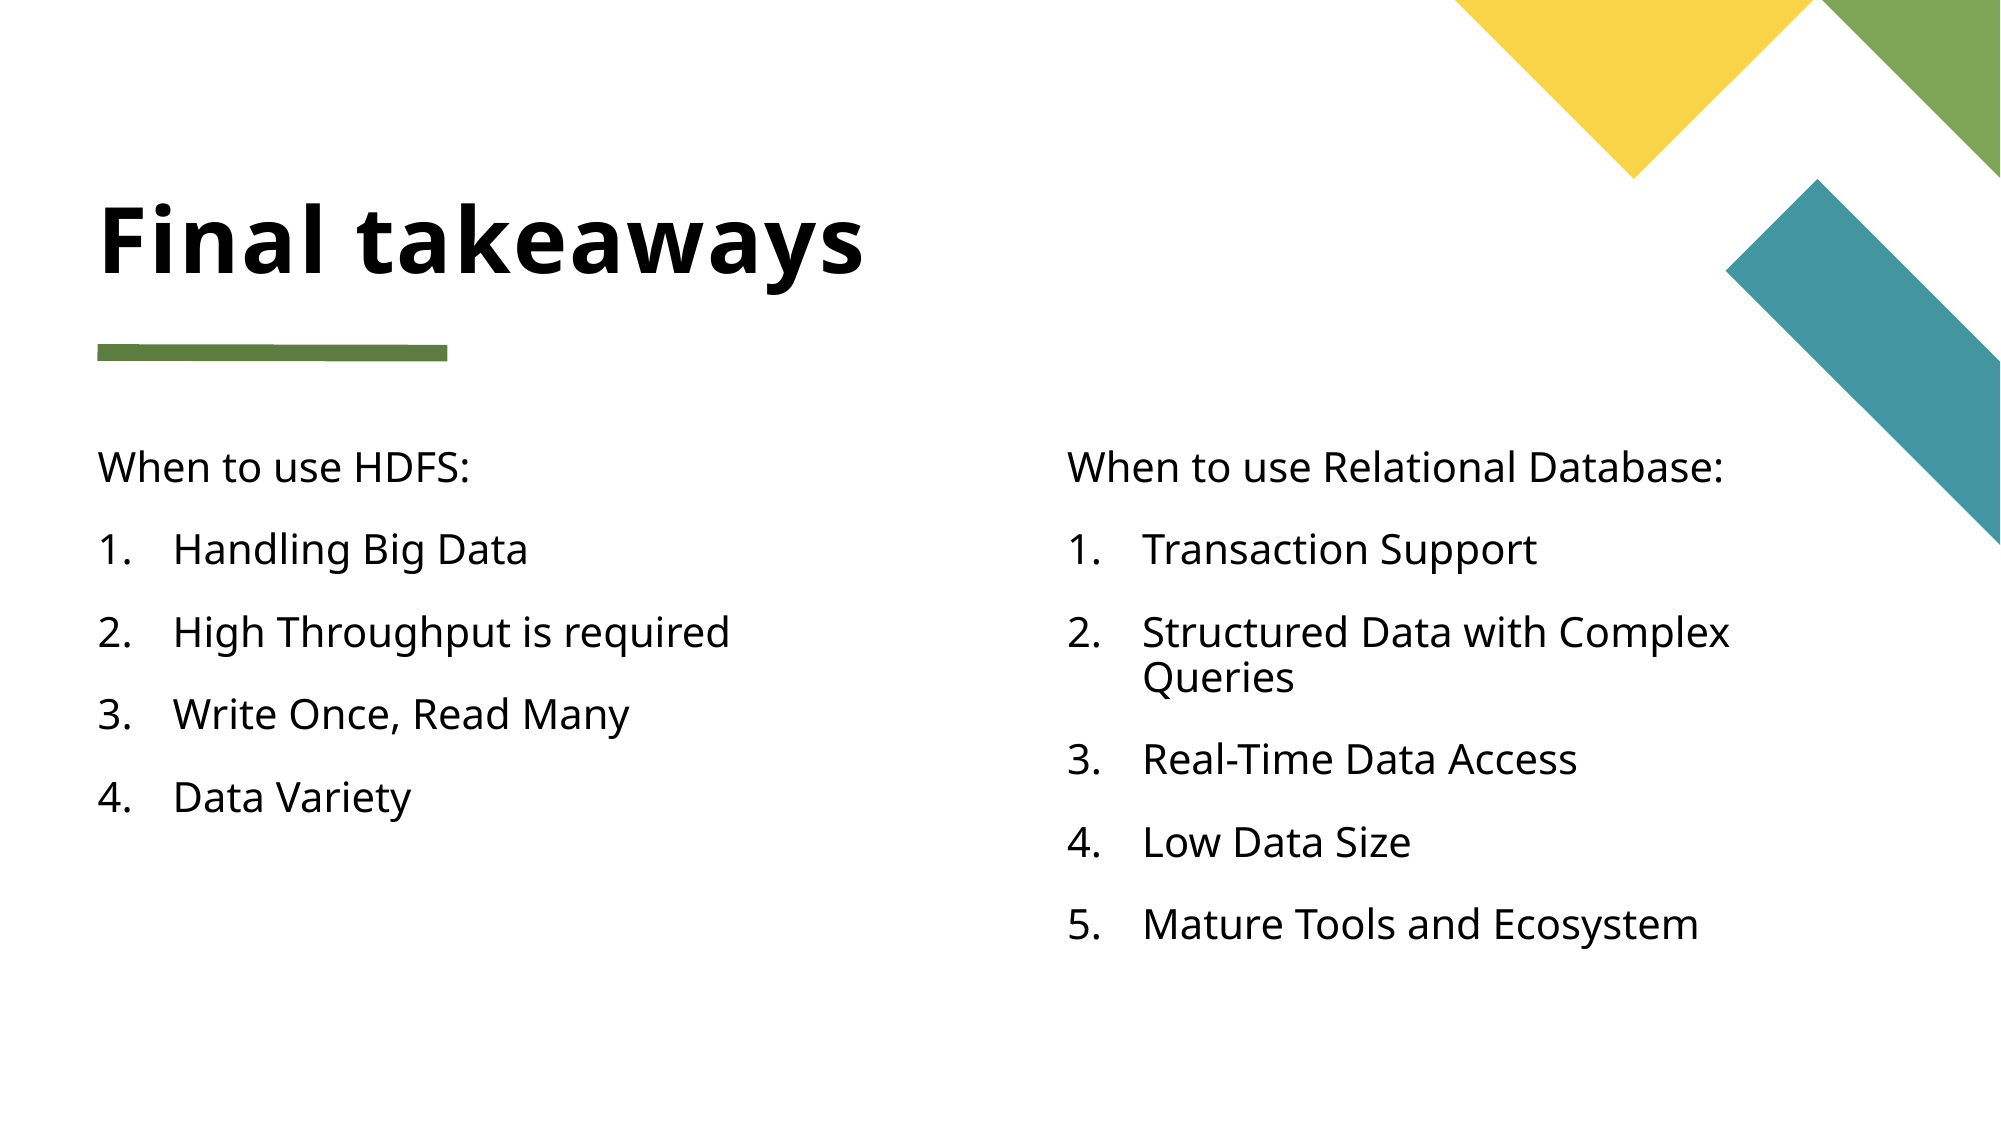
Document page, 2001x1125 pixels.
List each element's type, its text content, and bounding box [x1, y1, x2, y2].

title Final takeaways [97, 32, 1898, 291]
list When to use HDFS: Handling Big Data High Throughput is required Write Once, Read Many Data Variety [97, 439, 1041, 1030]
list When to use Relational Database: Transaction Support Structured Data with Complex Queries Real-Time Data Access Low Data Size Mature Tools and Ecosystem [1067, 439, 1898, 1030]
